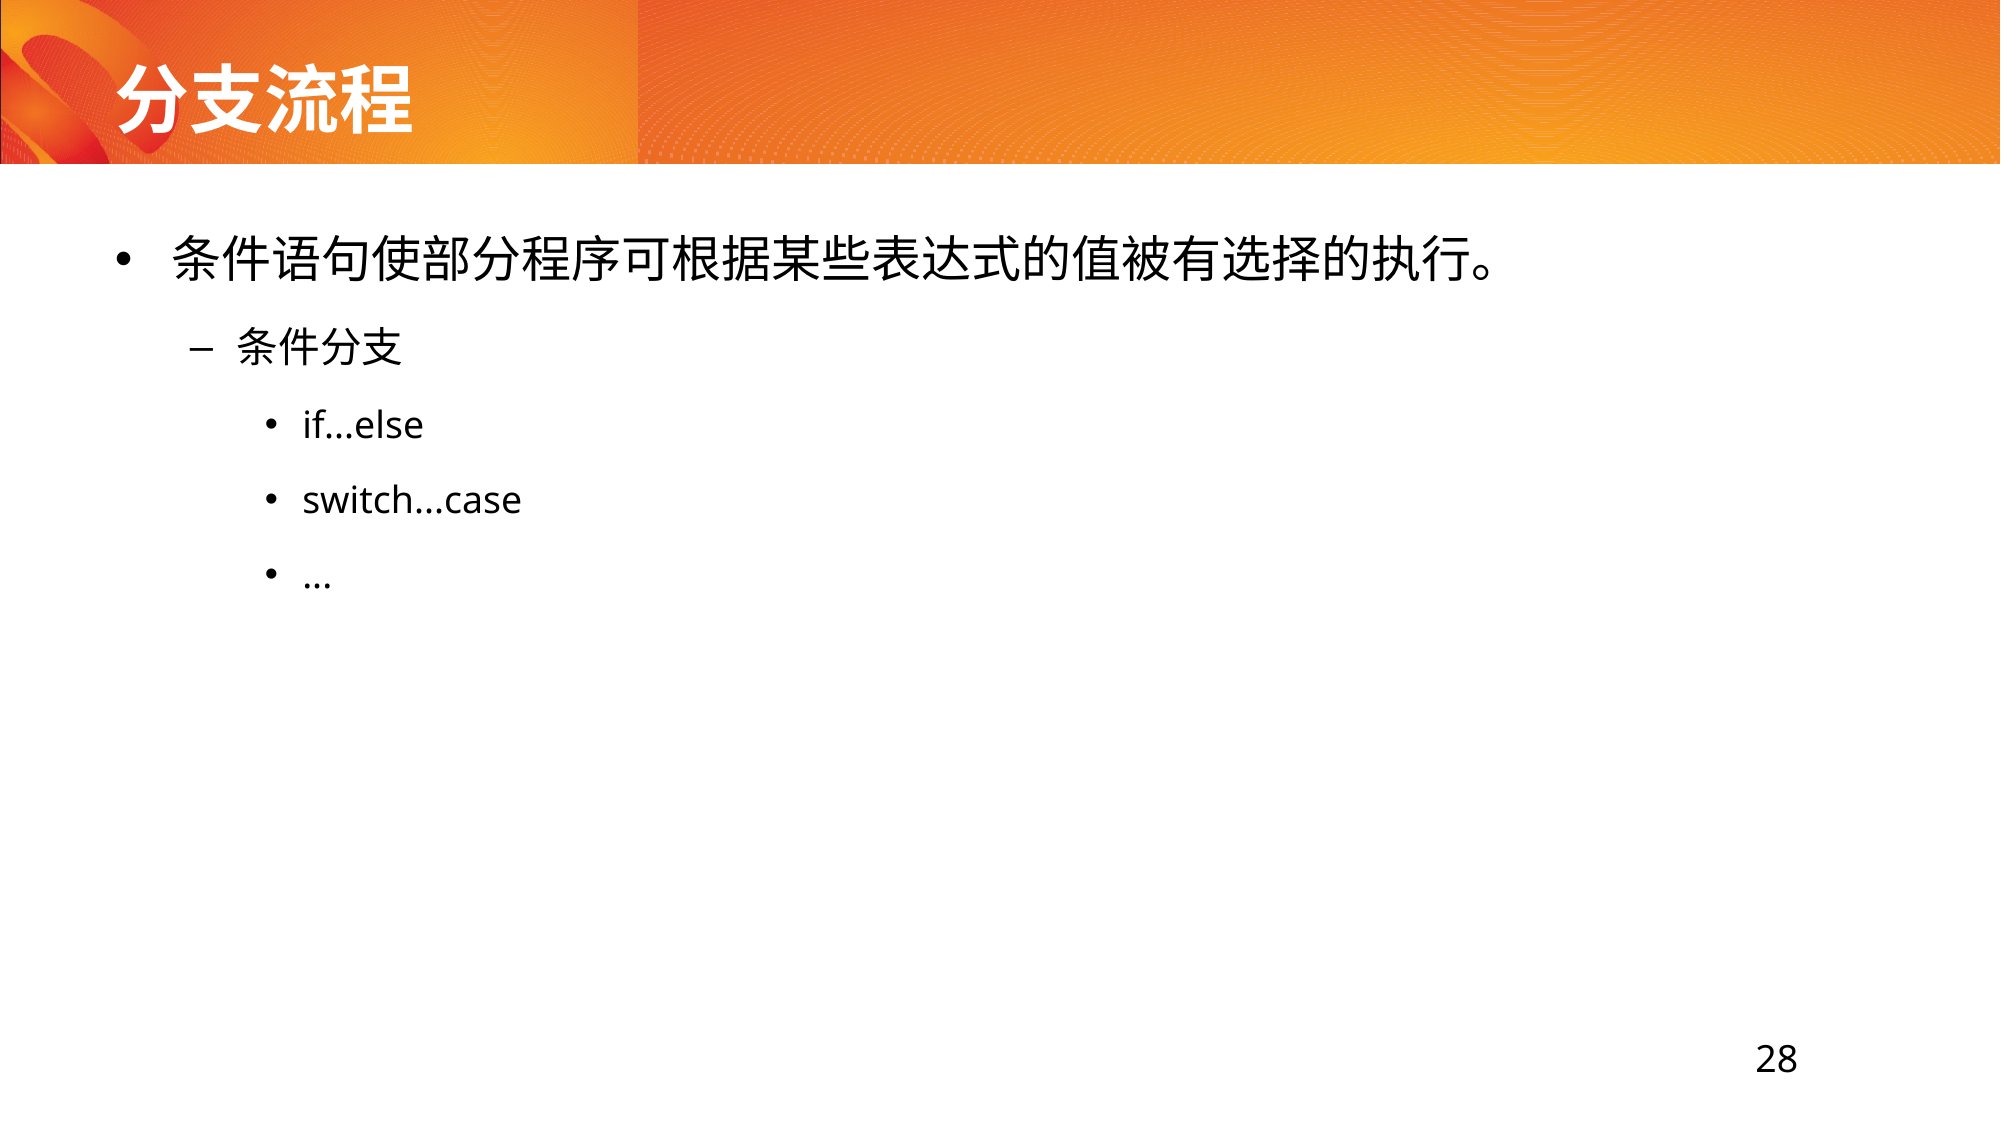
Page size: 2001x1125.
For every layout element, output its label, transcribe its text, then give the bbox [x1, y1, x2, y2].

title 分支流程 [99, 45, 1900, 167]
picture [0, 0, 2000, 164]
list 条件语句使部分程序可根据某些表达式的值被有选择的执行。 条件分支 if...else switch...case ... [99, 190, 1900, 1005]
